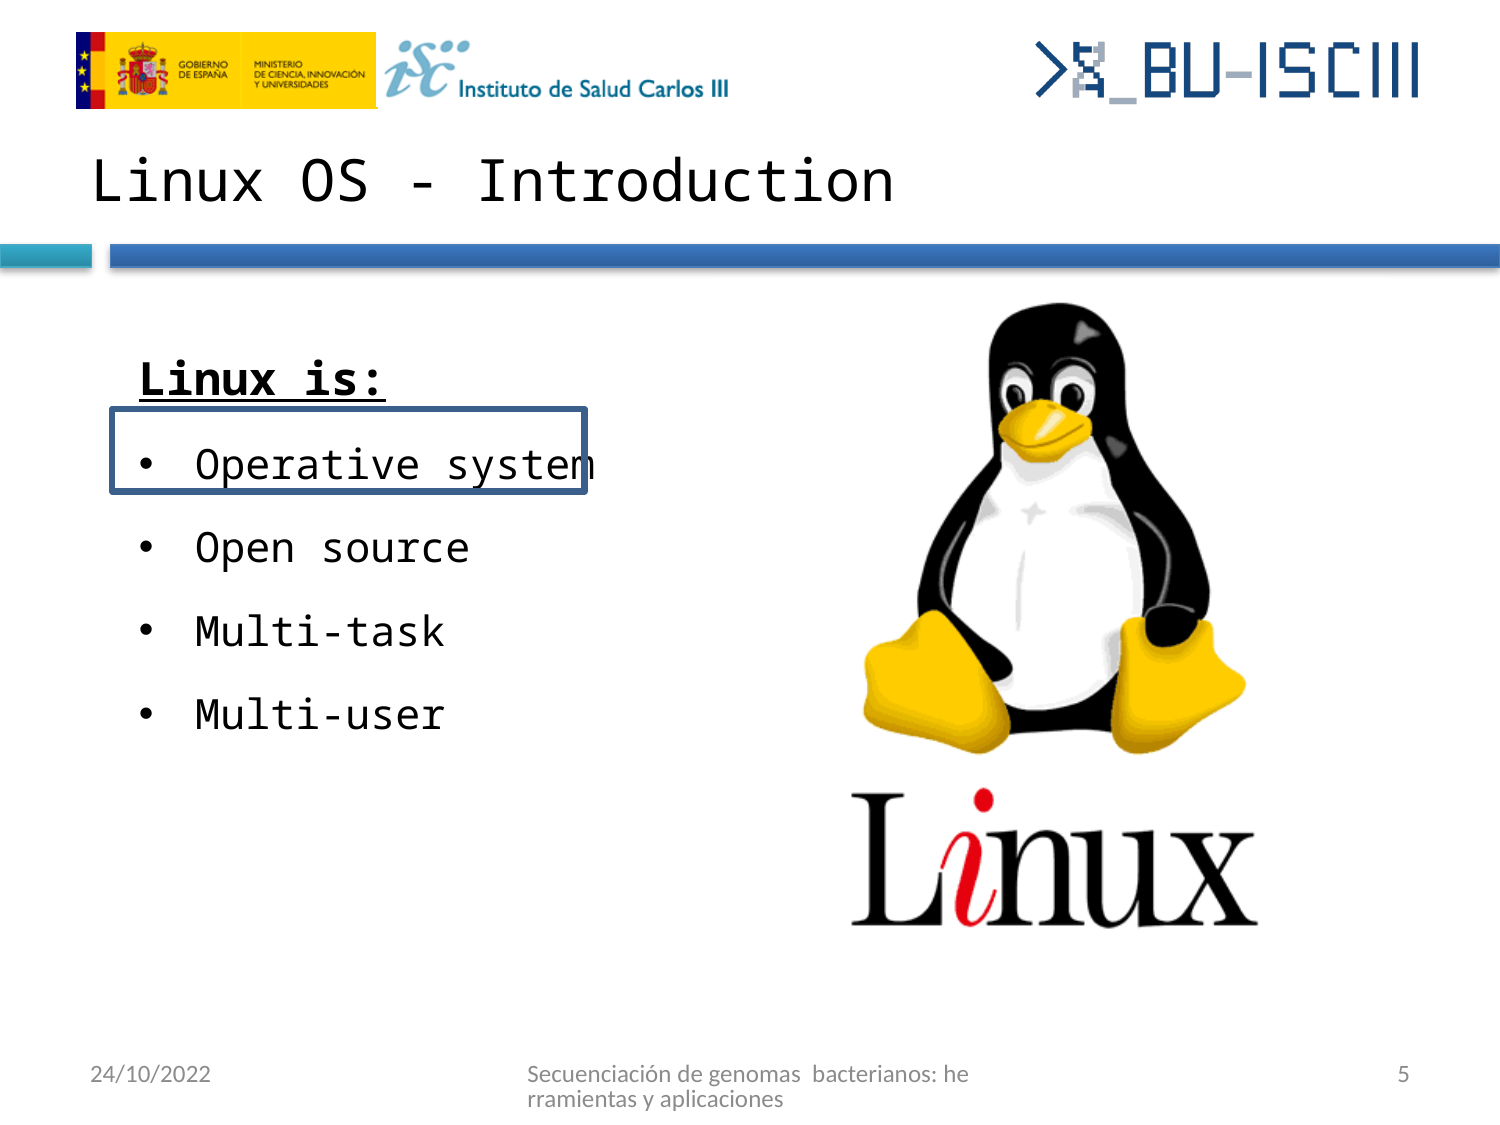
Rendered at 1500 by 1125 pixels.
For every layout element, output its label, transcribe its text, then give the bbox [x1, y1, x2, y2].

picture [76, 32, 809, 109]
list Linux is: Operative system Open source Multi-task Multi-user [123, 314, 1474, 1005]
footer Secuenciación de genomas bacterianos: herramientas y aplicaciones [512, 1042, 988, 1103]
title Linux OS - Introduction [75, 113, 1425, 244]
slide_number 5 [1074, 1042, 1425, 1103]
picture [1021, 0, 1436, 138]
text_box [110, 407, 587, 494]
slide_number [75, 1042, 425, 1103]
picture [714, 278, 1388, 976]
